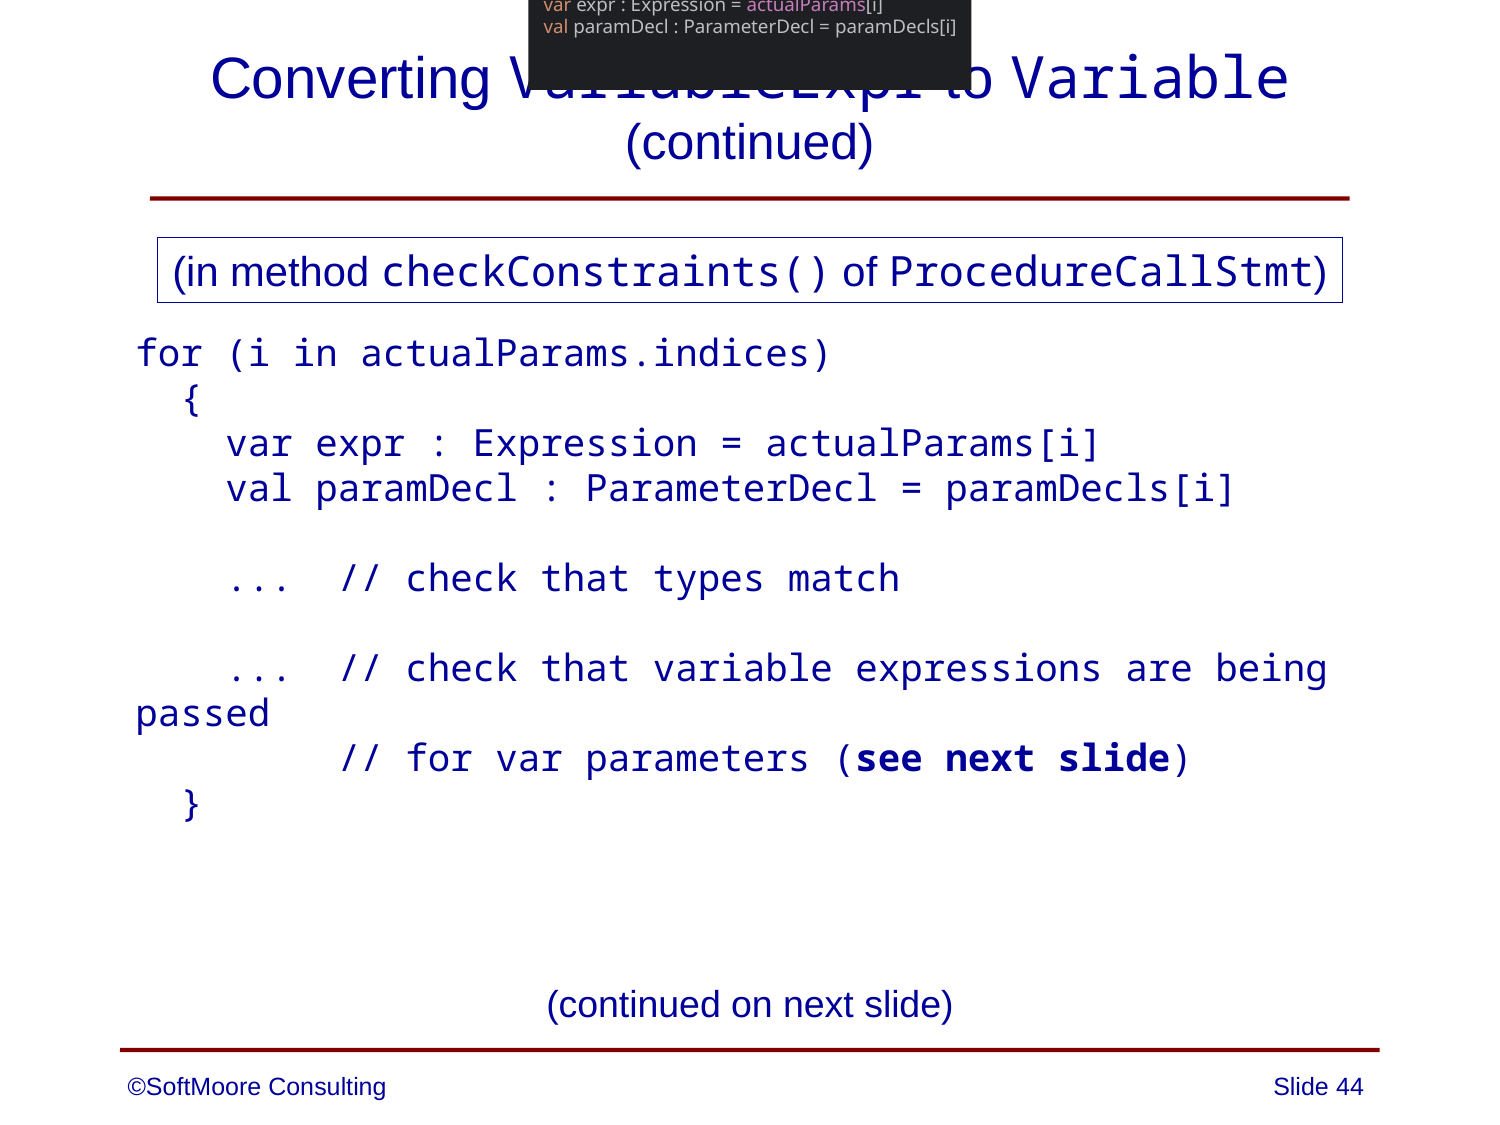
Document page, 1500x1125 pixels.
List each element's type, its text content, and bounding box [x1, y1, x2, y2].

text_box var expr : Expression = actualParams[i] val paramDecl : ParameterDecl = paramDecls[i] [528, 0, 972, 90]
text_box (in method checkConstraints() of ProcedureCallStmt) [157, 237, 1343, 303]
title Converting VariableExpr to Variable (continued) [149, 22, 1350, 188]
list for (i in actualParams.indices) { var expr : Expression = actualParams[i] val paramDecl : ParameterDecl = paramDecls[i] ... // check that types match ... // check that variable expressions are being passed // for var parameters (see next slide) } [74, 223, 1441, 1034]
slide_number Slide 44 [1078, 1061, 1380, 1109]
text_box (continued on next slide) [531, 972, 969, 1033]
footer ©SoftMoore Consulting [111, 1061, 563, 1109]
